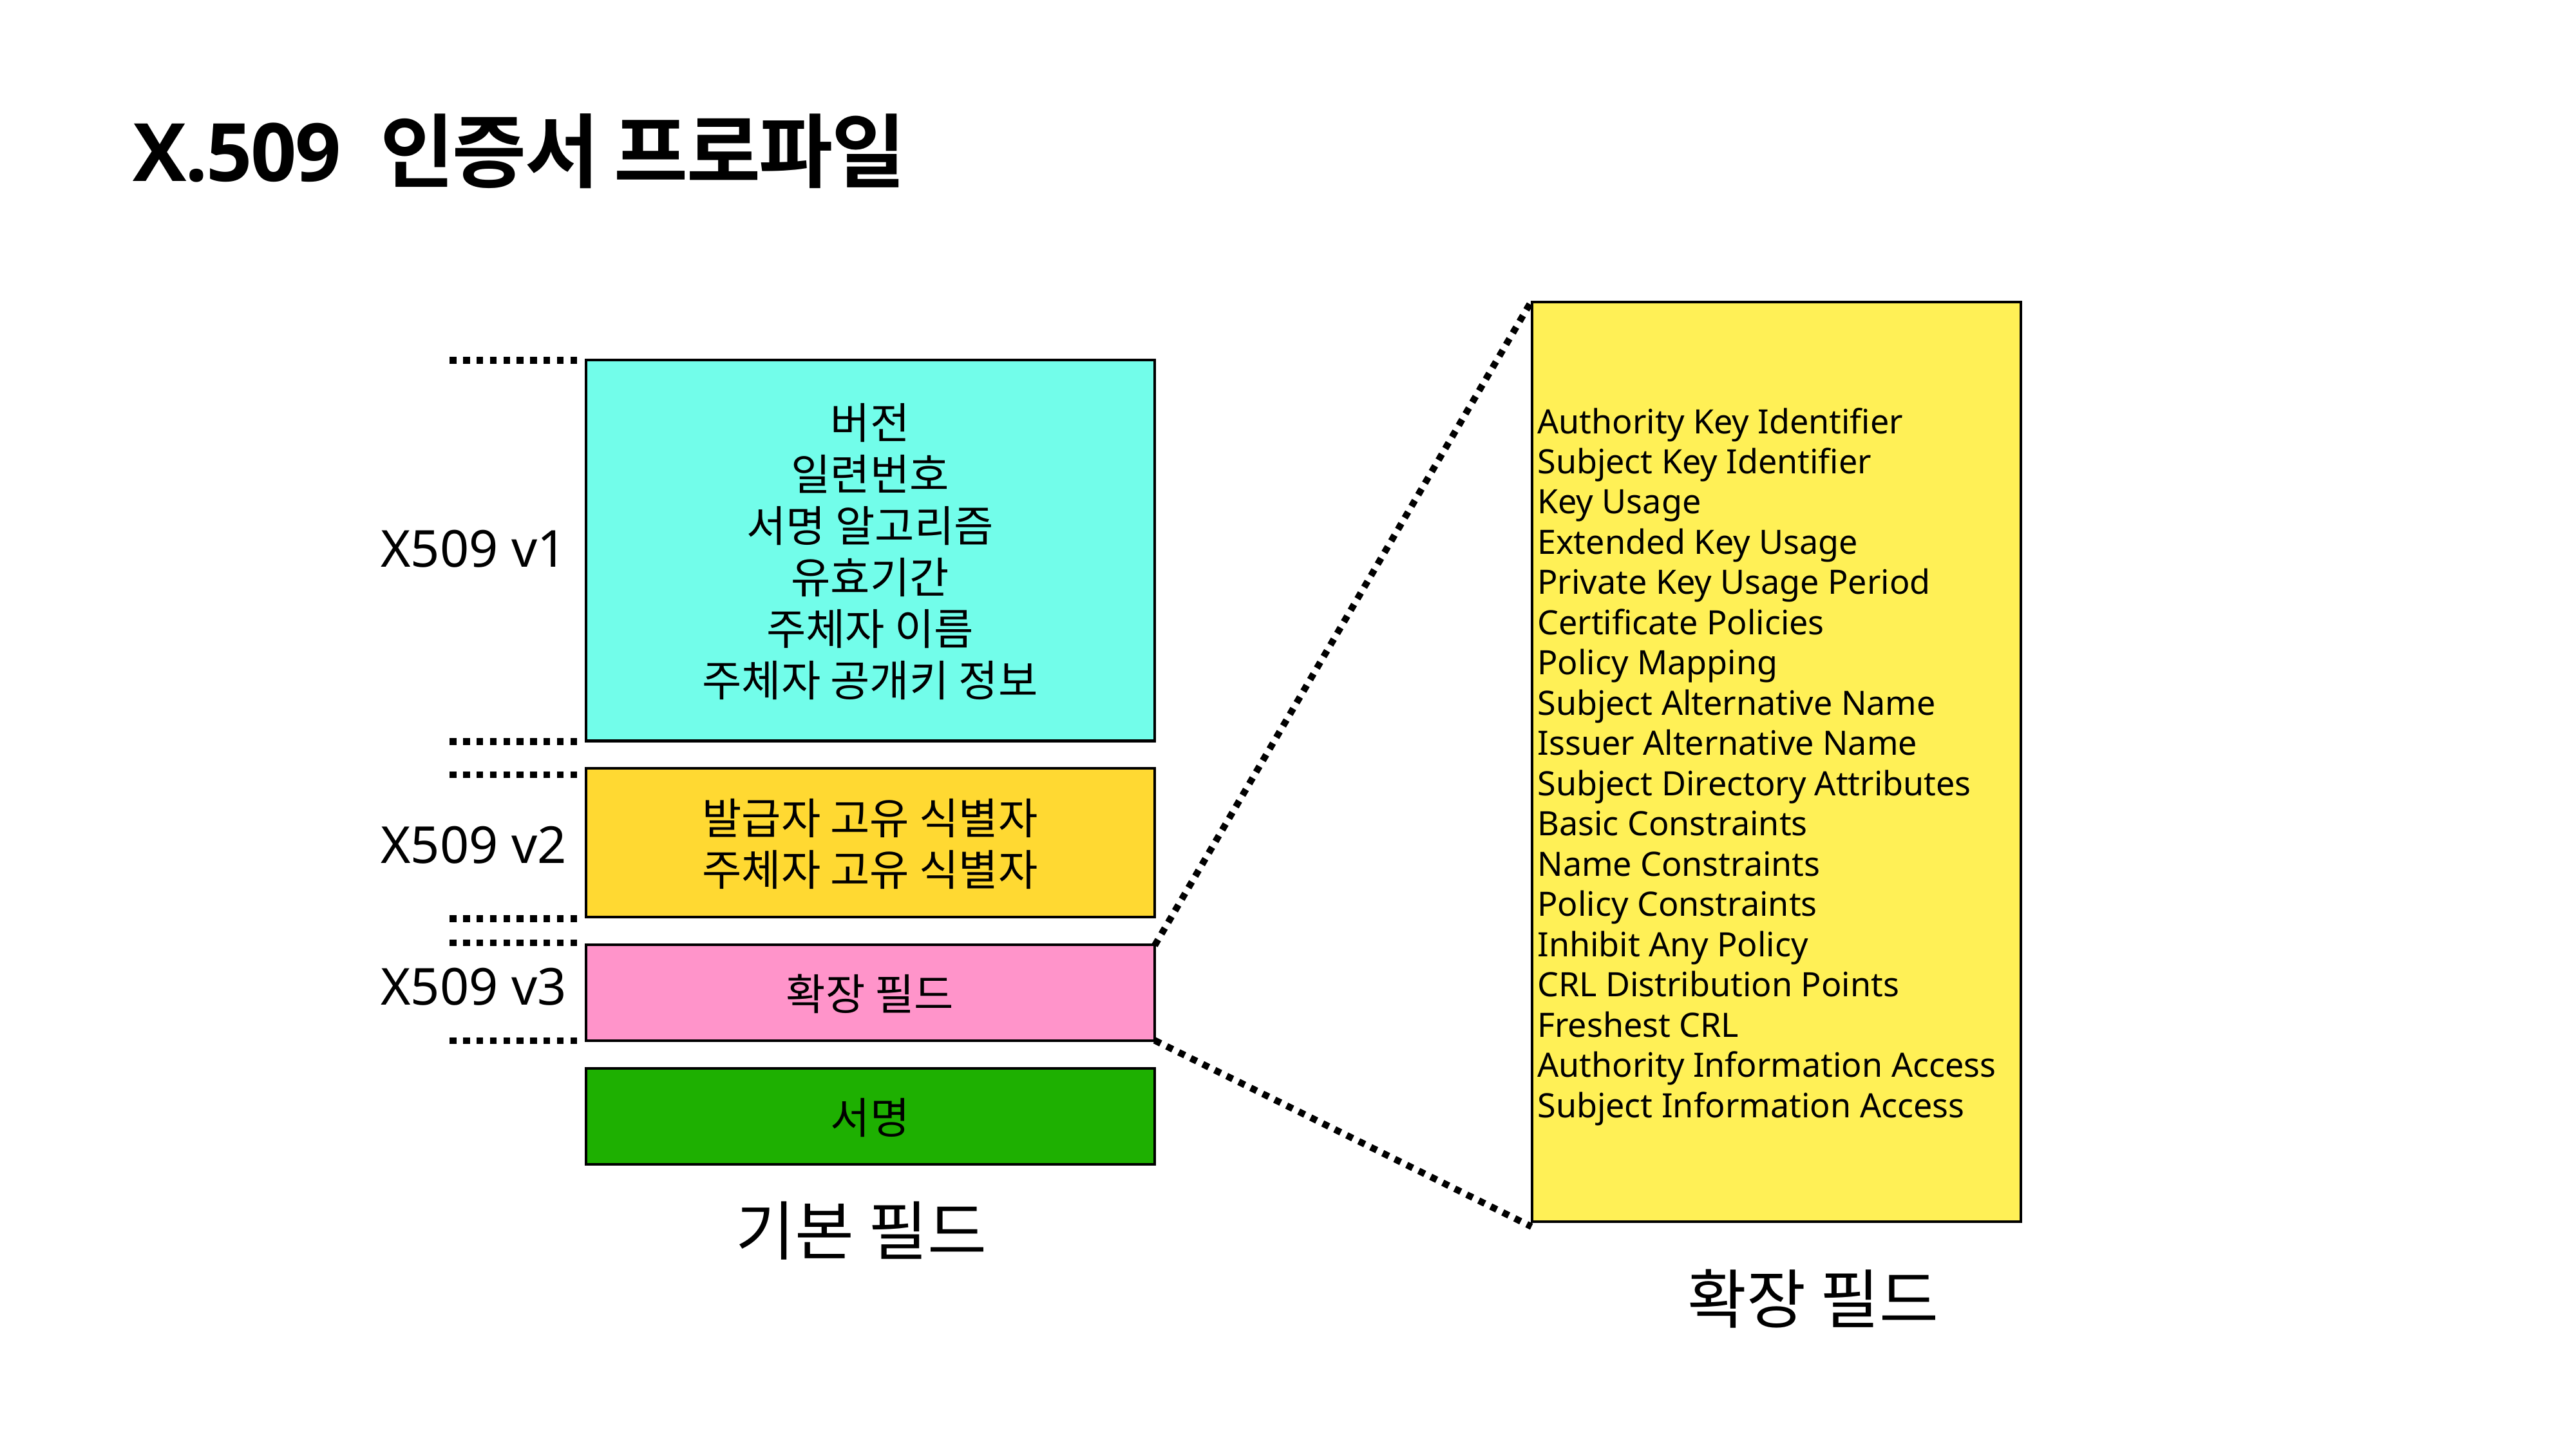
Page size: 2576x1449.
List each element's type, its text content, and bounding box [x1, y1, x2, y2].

title X.509 인증서 프로파일 [127, 113, 2449, 266]
text_box 확장 필드 [585, 945, 1155, 1041]
text_box 발급자 고유 식별자 주체자 고유 식별자 [585, 768, 1155, 918]
text_box X509 v3 [375, 955, 572, 1021]
text_box 버전 일련번호 서명 알고리즘 유효기간 주체자 이름 주체자 공개키 정보 [585, 359, 1155, 741]
text_box X509 v1 [375, 517, 572, 583]
text_box Authority Key Identifier Subject Key Identifier Key Usage Extended Key Usage Private Key Usage Period Certificate Policies Policy Mapping Subject Alternative Name Issuer Alternative Name Subject Directory Attributes Basic Constraints Name Constraints Policy Constraints Inhibit Any Policy CRL Distribution Points Freshest CRL Authority Information Access Subject Information Access [1532, 302, 2022, 1222]
text_box 기본 필드 [730, 1194, 993, 1274]
text_box 확장 필드 [1682, 1262, 1945, 1343]
text_box 서명 [585, 1068, 1155, 1164]
text_box X509 v2 [375, 813, 572, 880]
